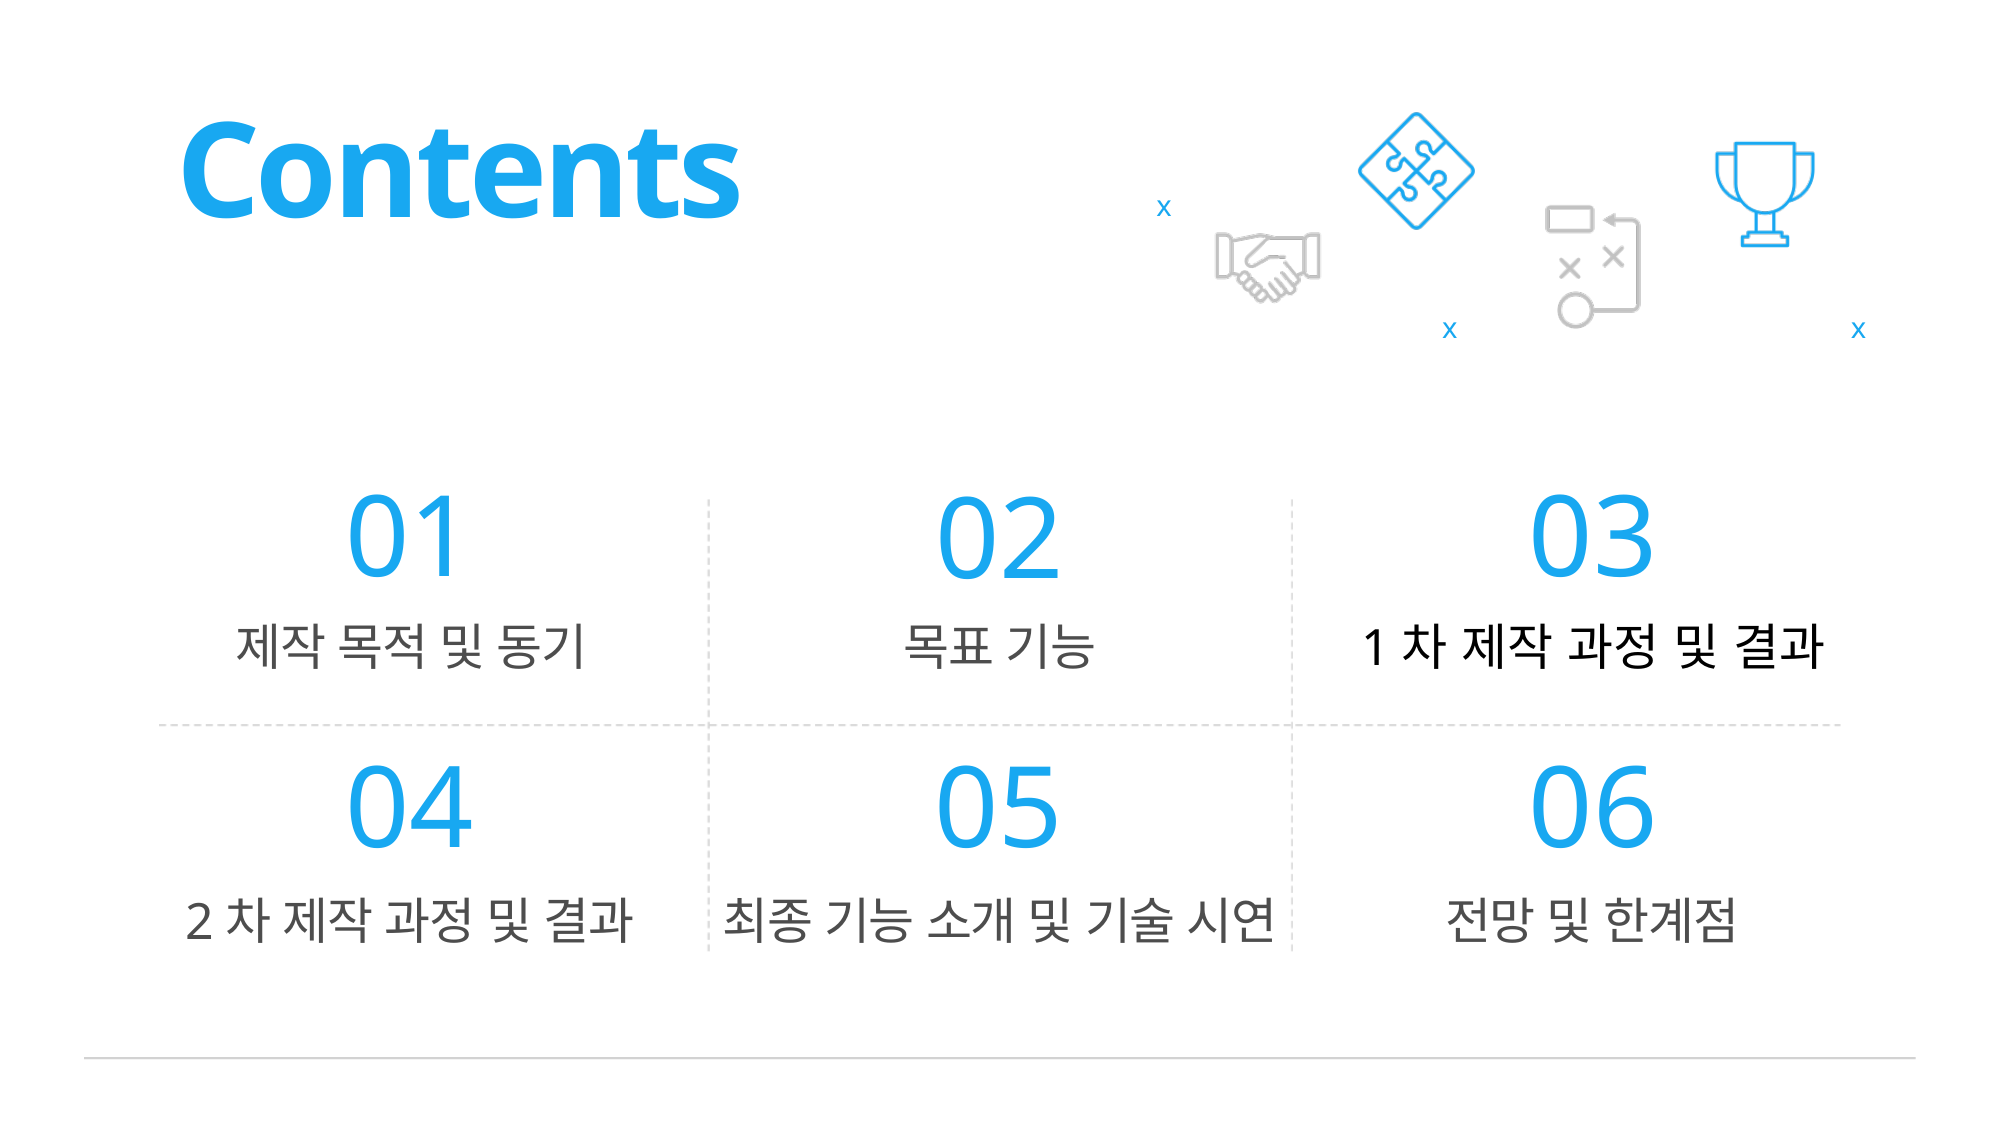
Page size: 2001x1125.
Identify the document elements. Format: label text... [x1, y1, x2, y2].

text_box 06 [1486, 727, 1700, 878]
text_box 01 [327, 456, 493, 607]
text_box 1차 제작 과정 및 결과 [1335, 608, 1929, 683]
text_box 03 [1476, 456, 1710, 606]
text_box 제작 목적 및 동기 [76, 608, 664, 683]
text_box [1114, 88, 1909, 354]
text_box 전망 및 한계점 [1257, 882, 1928, 957]
text_box 2차 제작 과정 및 결과 [74, 882, 664, 957]
text_box 02 [899, 458, 1101, 609]
text_box 04 [318, 727, 502, 878]
text_box Contents [161, 77, 1099, 251]
text_box 목표 기능 [664, 608, 1335, 683]
text_box 최종 기능 소개 및 기술 시연 [664, 882, 1257, 957]
text_box 05 [903, 727, 1094, 878]
